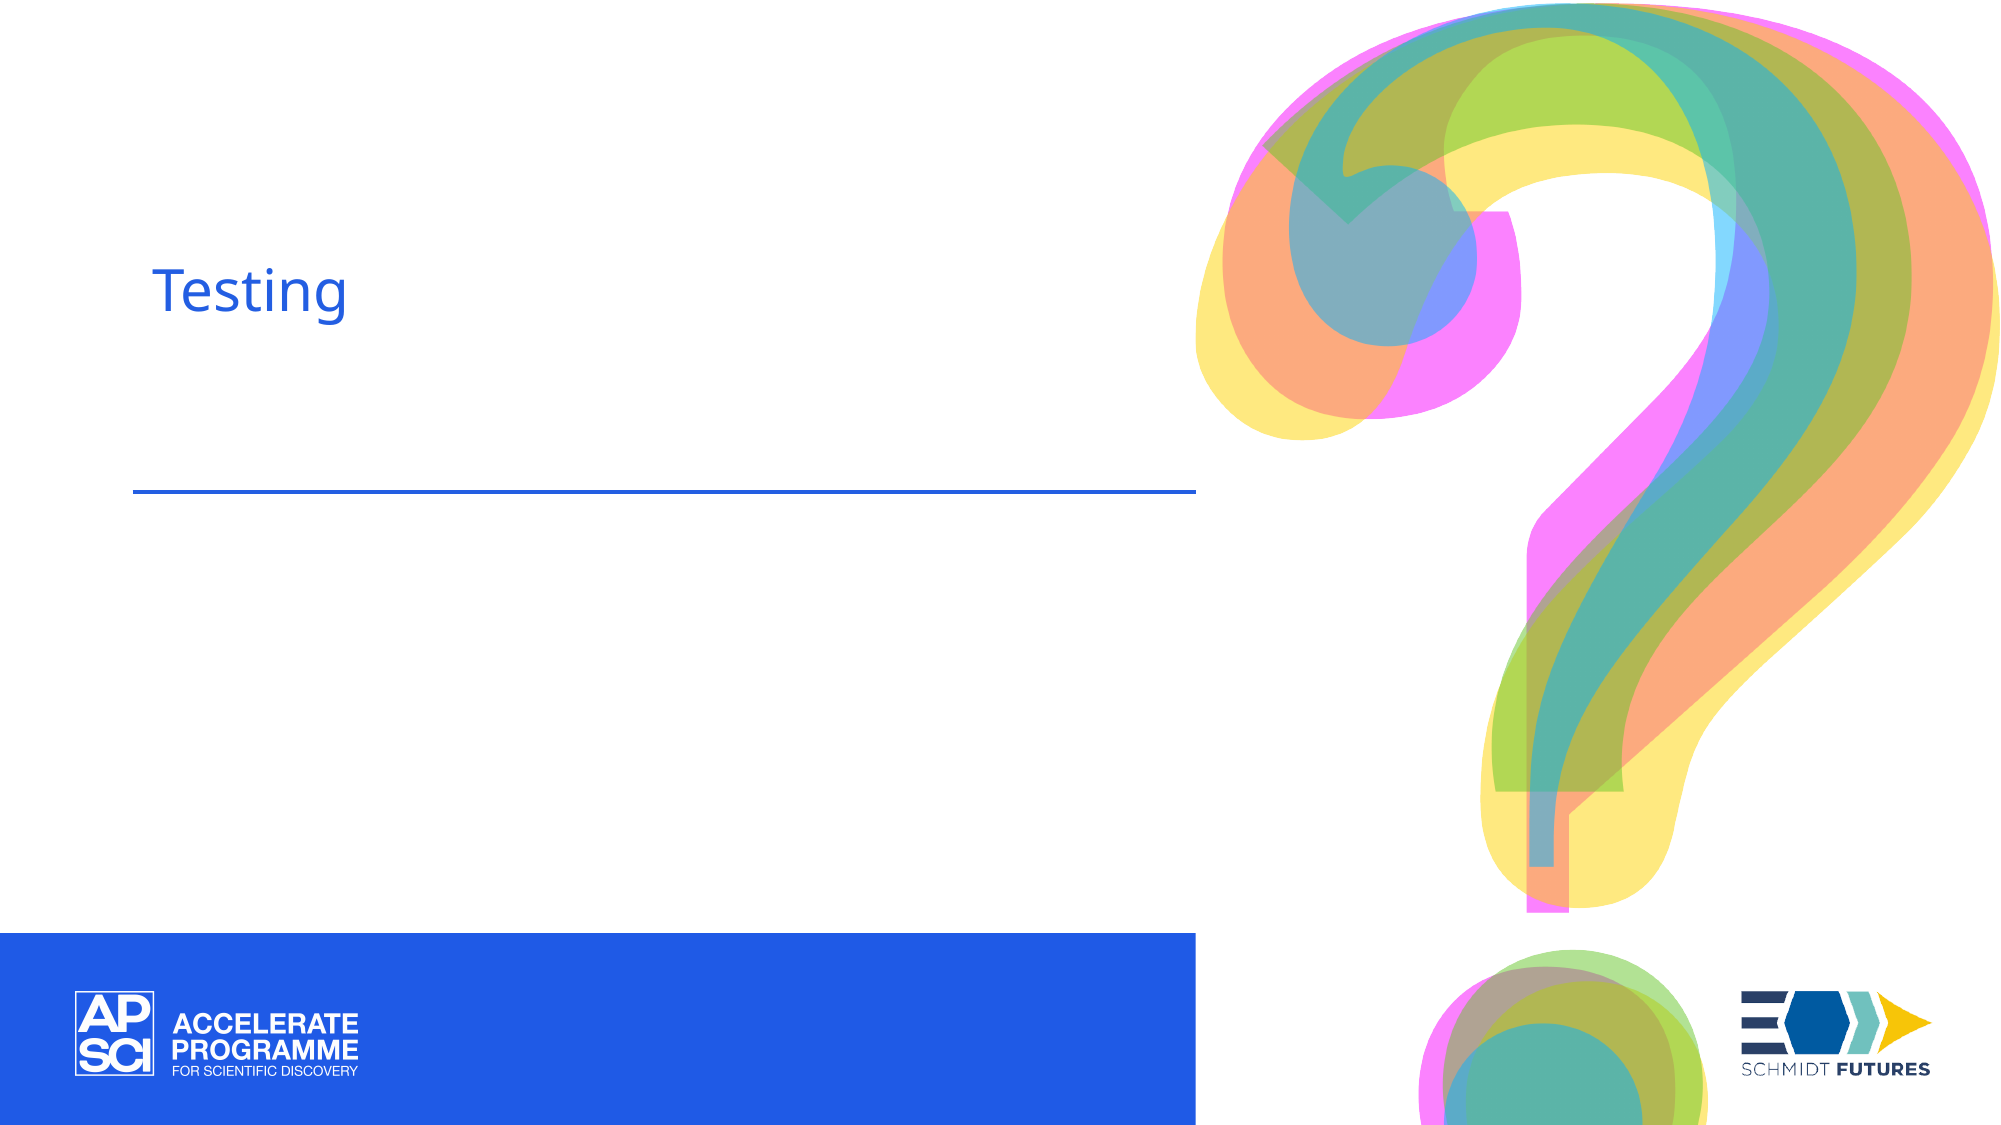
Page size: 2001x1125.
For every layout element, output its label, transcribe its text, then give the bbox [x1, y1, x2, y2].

picture [75, 991, 358, 1076]
list Testing [132, 244, 1196, 485]
picture [1195, 3, 2000, 1125]
